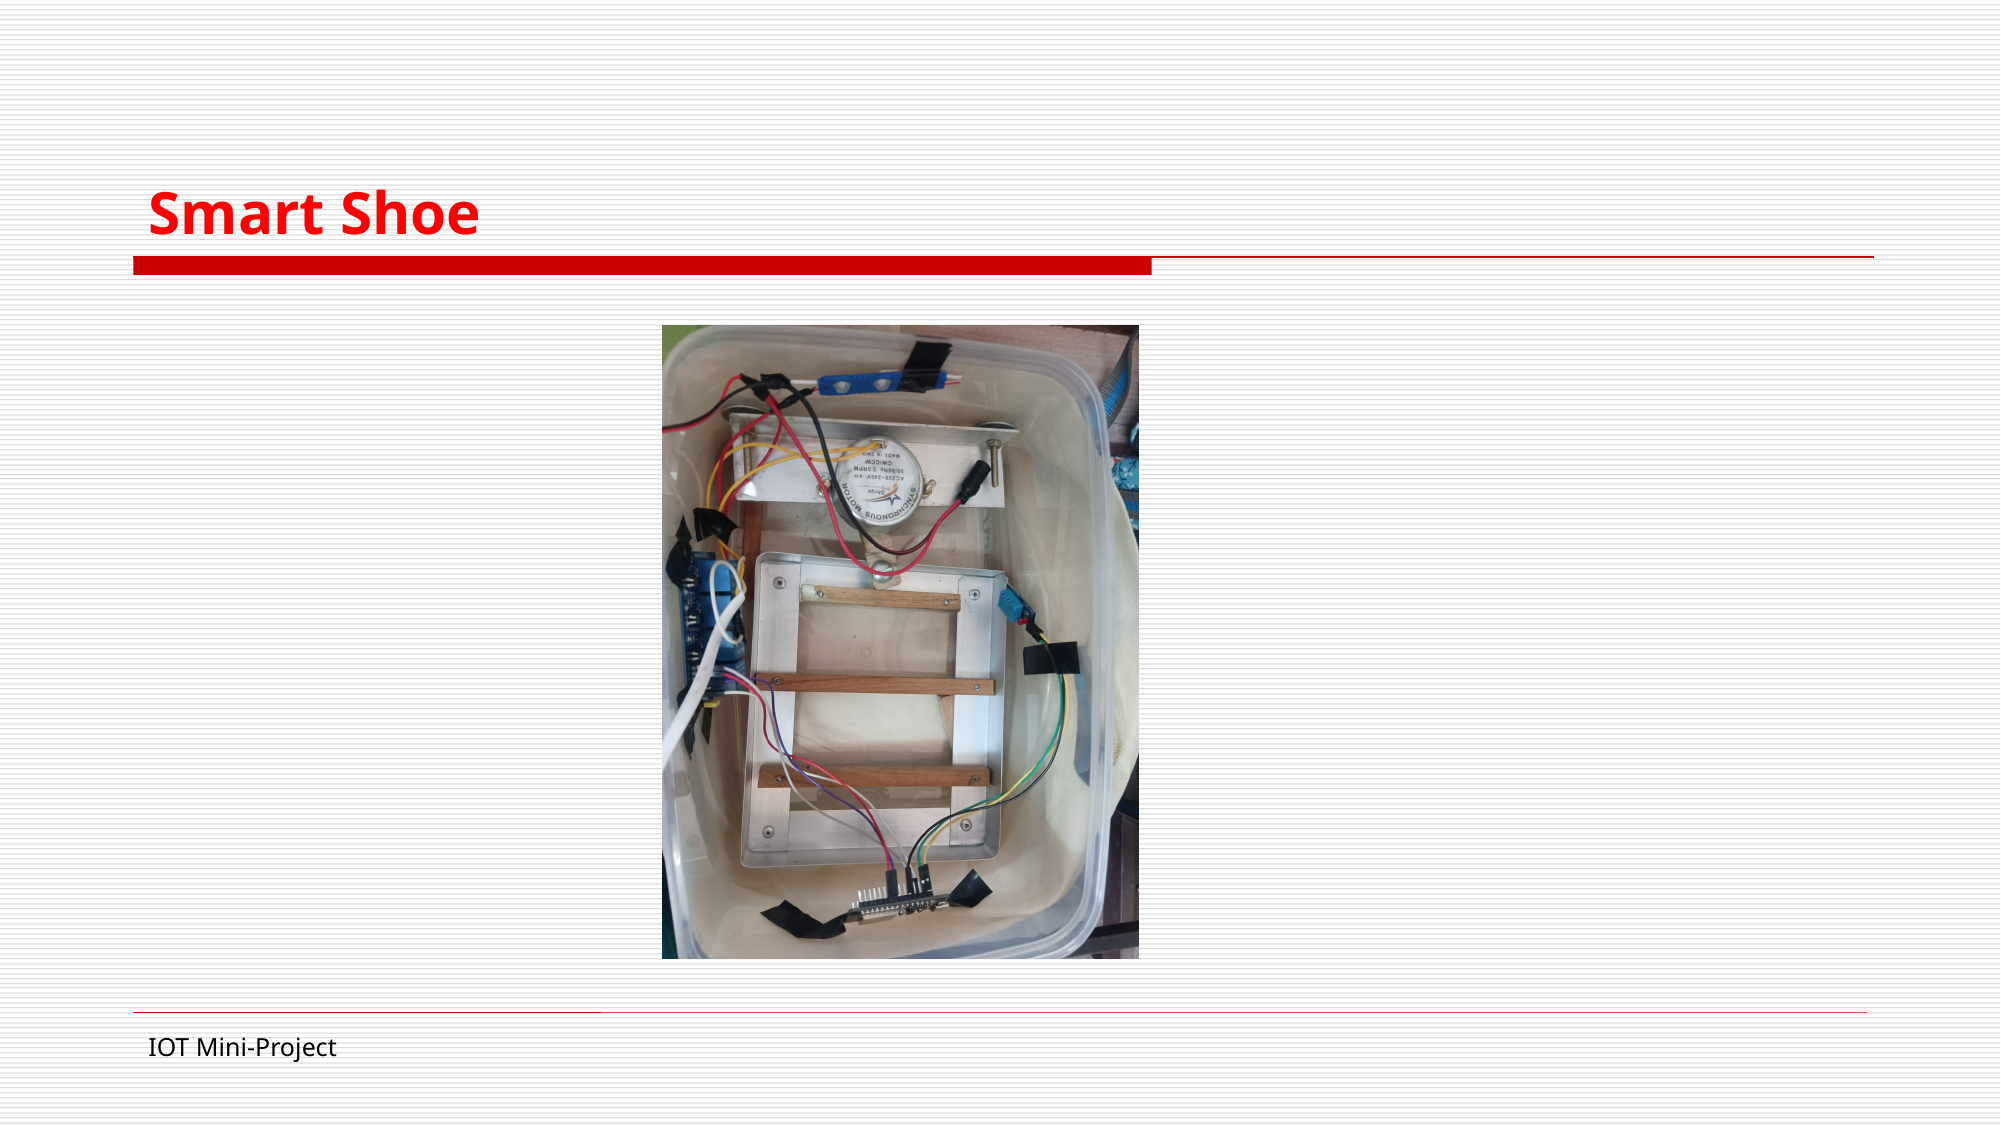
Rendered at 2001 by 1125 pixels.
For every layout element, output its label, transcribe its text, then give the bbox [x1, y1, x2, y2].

picture [0, 0, 2001, 1125]
list [123, 287, 1874, 988]
slide_number IOT Mini-Project [133, 1024, 567, 1103]
title Smart Shoe [116, 125, 1867, 326]
